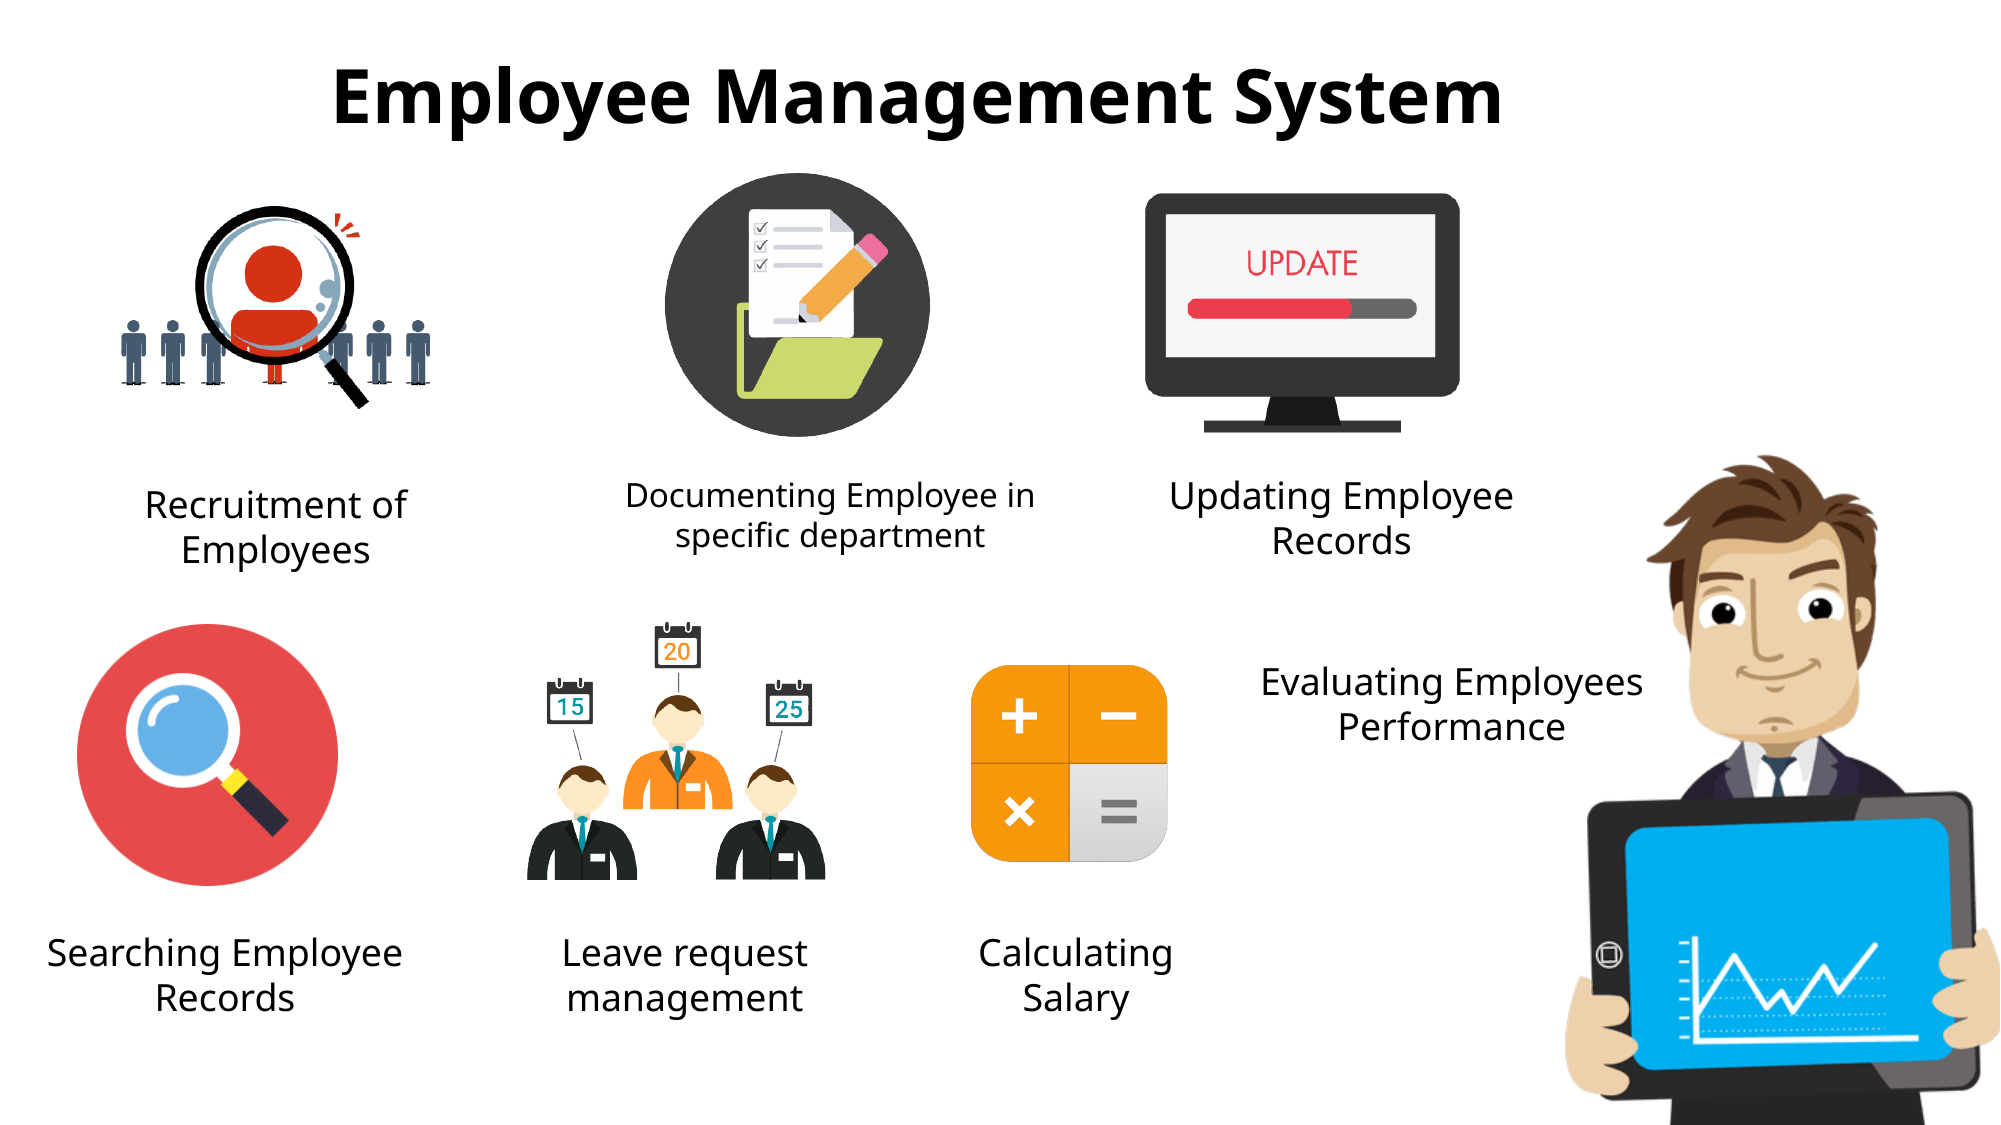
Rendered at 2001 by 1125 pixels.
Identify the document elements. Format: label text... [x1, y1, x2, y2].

picture [77, 624, 338, 886]
text_box Searching Employee Records [3, 921, 447, 1027]
picture [663, 169, 932, 438]
text_box Leave request management [462, 921, 905, 1026]
text_box Evaluating Employees Performance [1198, 650, 1418, 756]
picture [1139, 185, 2000, 1125]
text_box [53, 206, 498, 580]
text_box Updating Employee Records [1119, 464, 1418, 570]
text_box Documenting Employee in specific department [585, 466, 1076, 562]
text_box Employee Management System [315, 41, 1585, 146]
picture [950, 646, 1190, 886]
picture [522, 601, 830, 909]
text_box Calculating Salary [905, 921, 1247, 1026]
